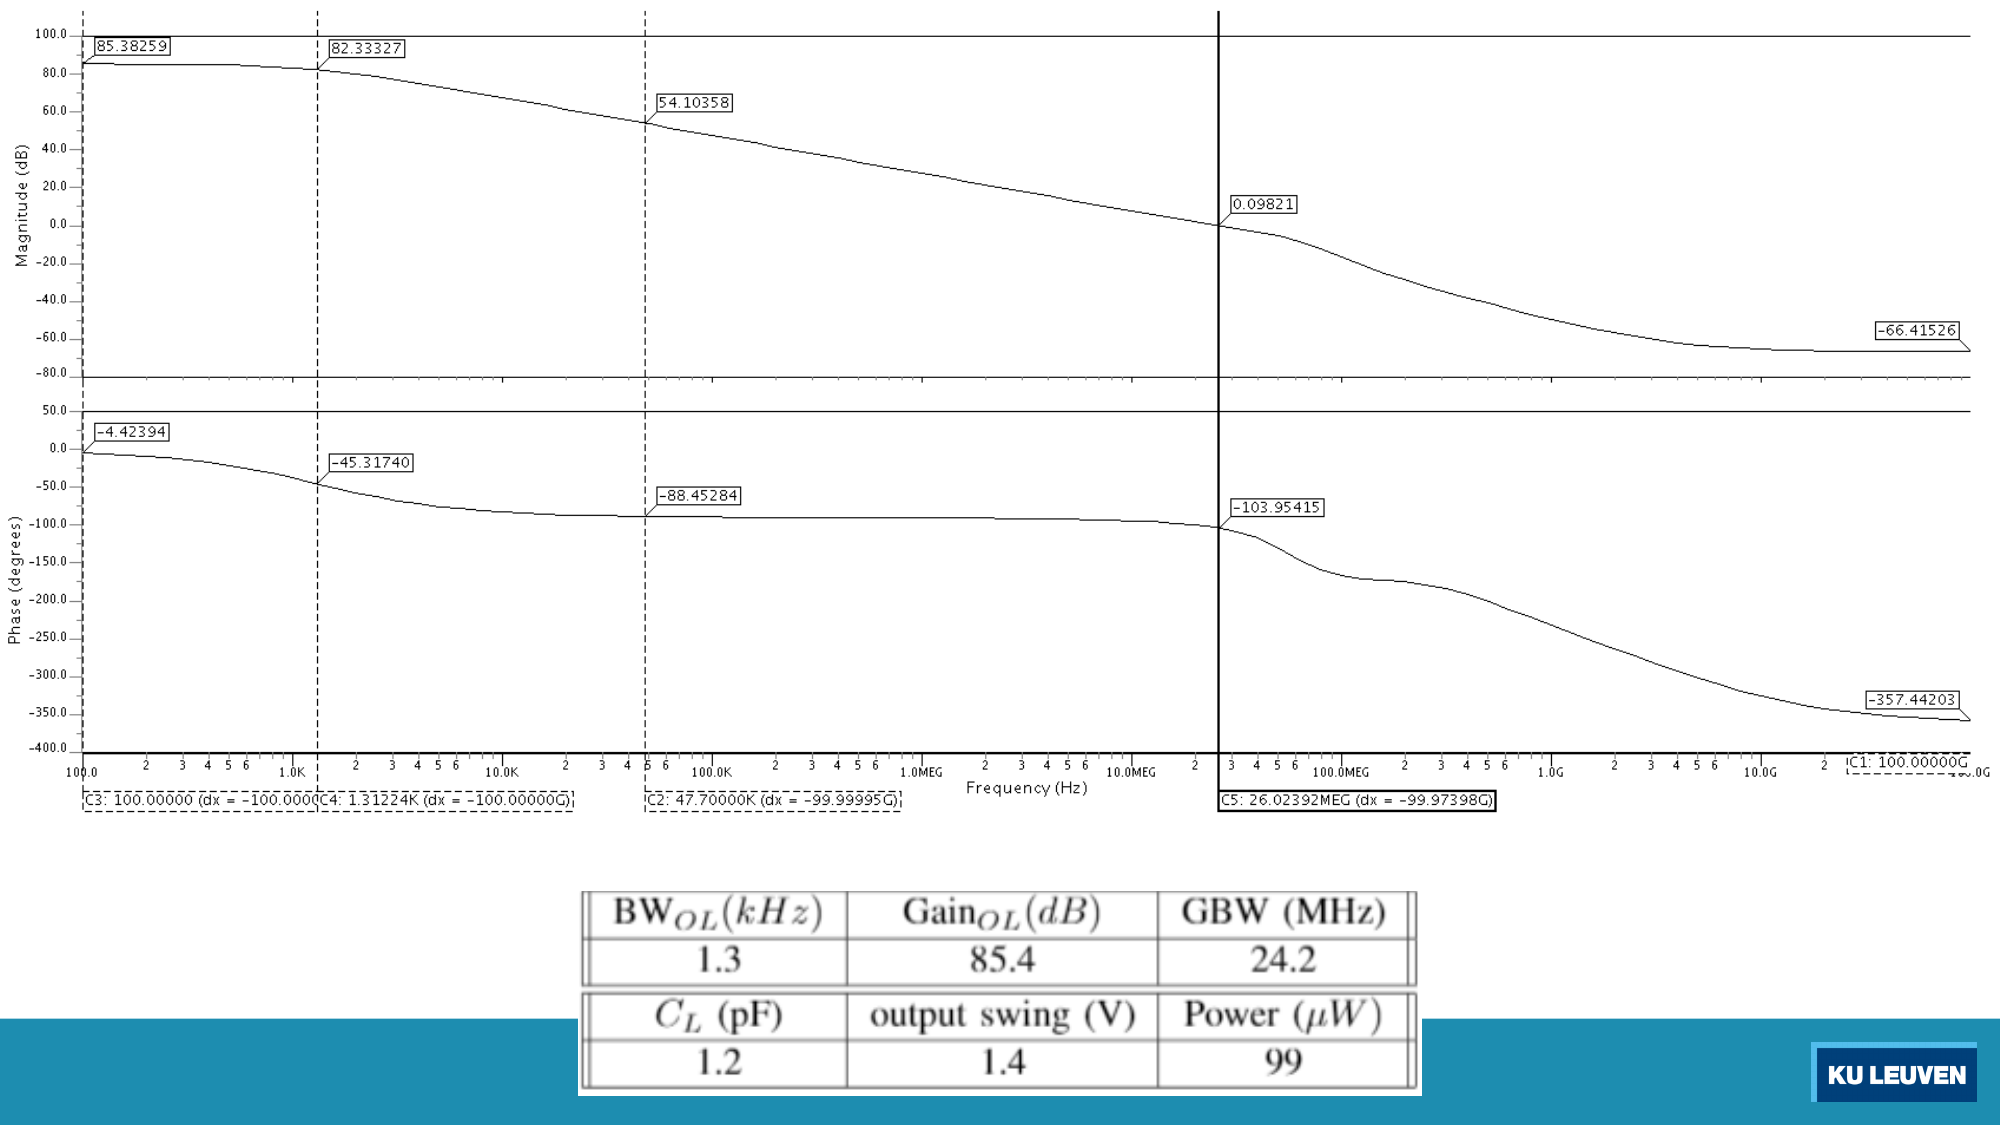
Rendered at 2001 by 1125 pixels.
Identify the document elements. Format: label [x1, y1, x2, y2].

picture [1811, 1042, 1977, 1102]
picture [0, 0, 2000, 837]
picture [578, 891, 1422, 1096]
